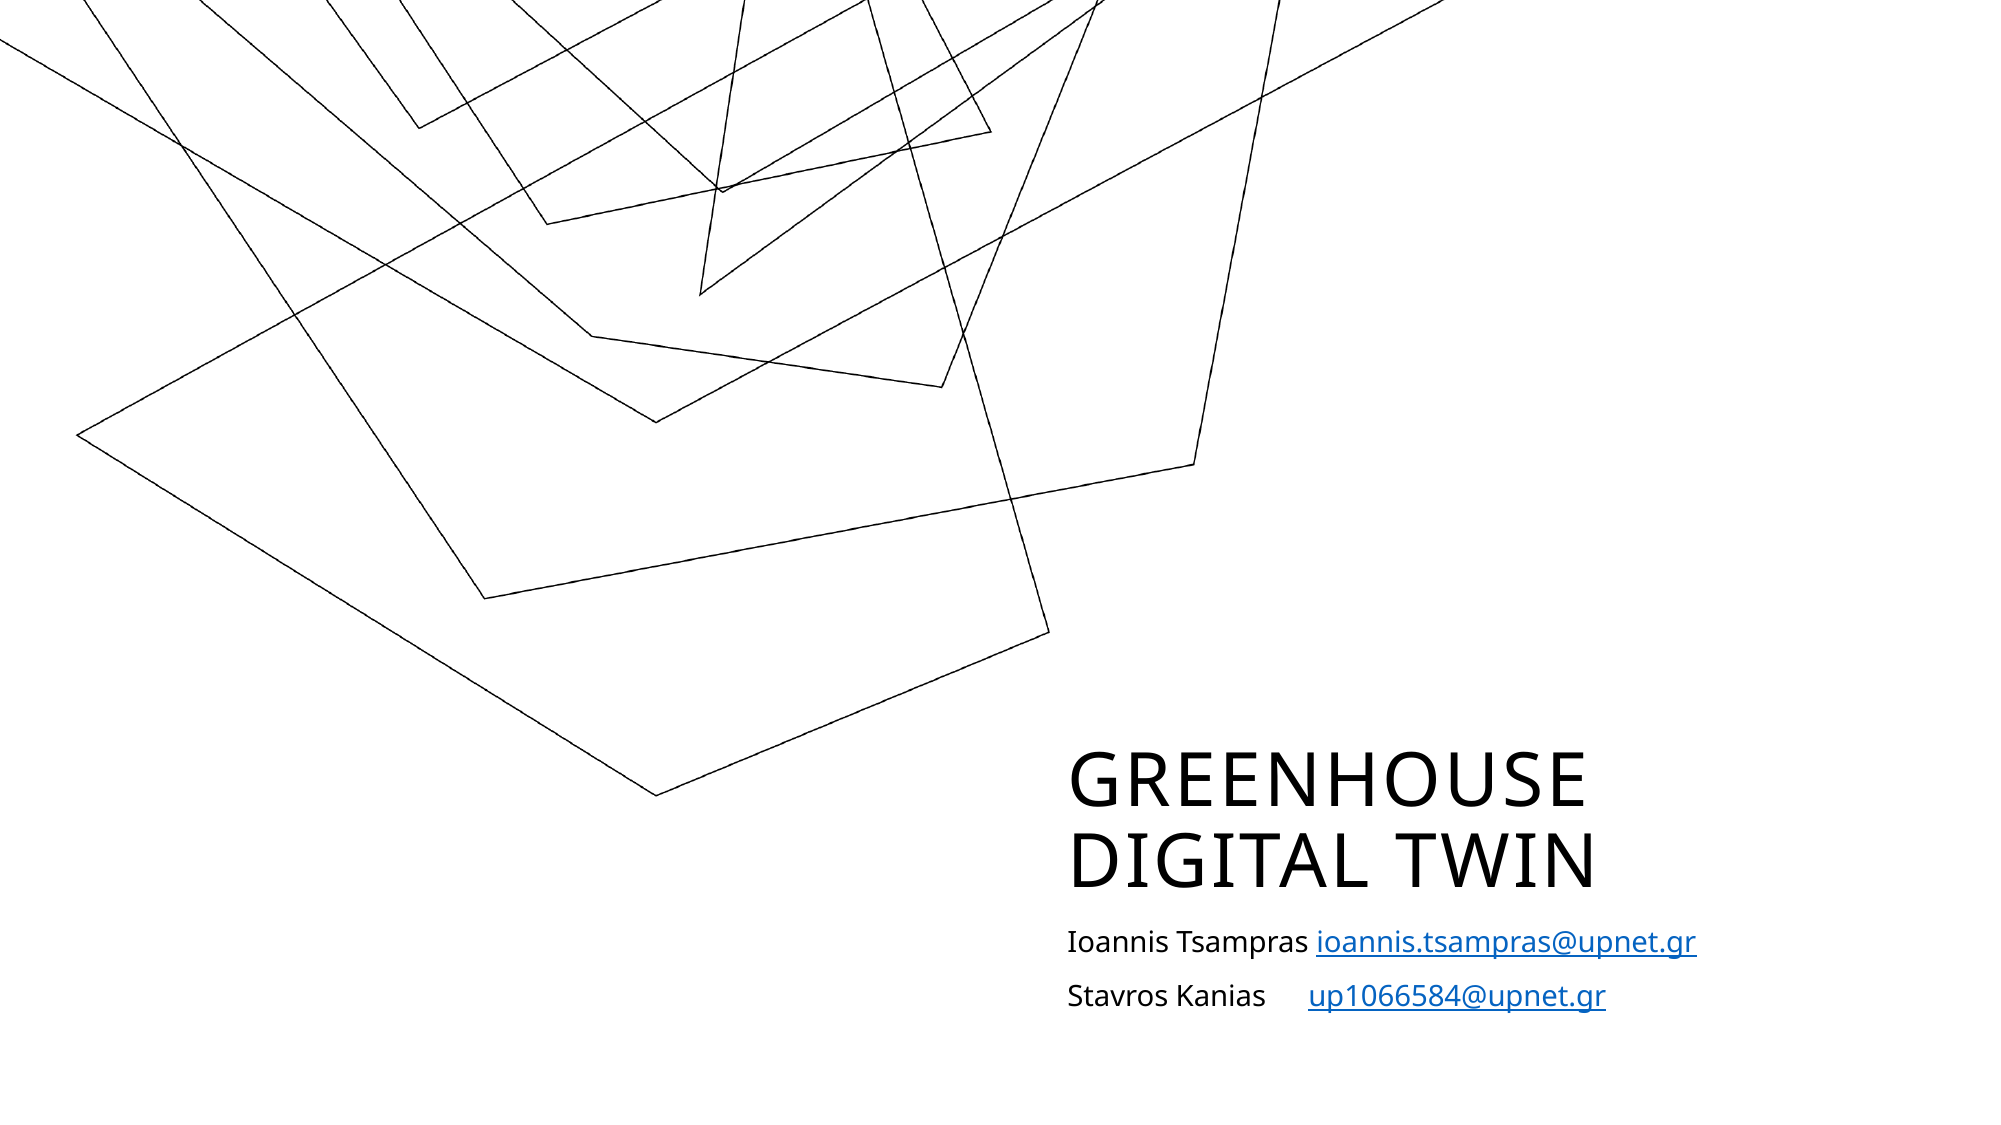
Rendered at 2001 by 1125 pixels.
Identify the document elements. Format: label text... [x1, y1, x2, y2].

title Greenhouse digital TWIN [1052, 727, 1864, 912]
subtitle Ioannis Tsampras ioannis.tsampras@upnet.gr Stavros Kanias up1066584@upnet.gr [1052, 916, 1864, 1022]
picture [0, 0, 1557, 830]
